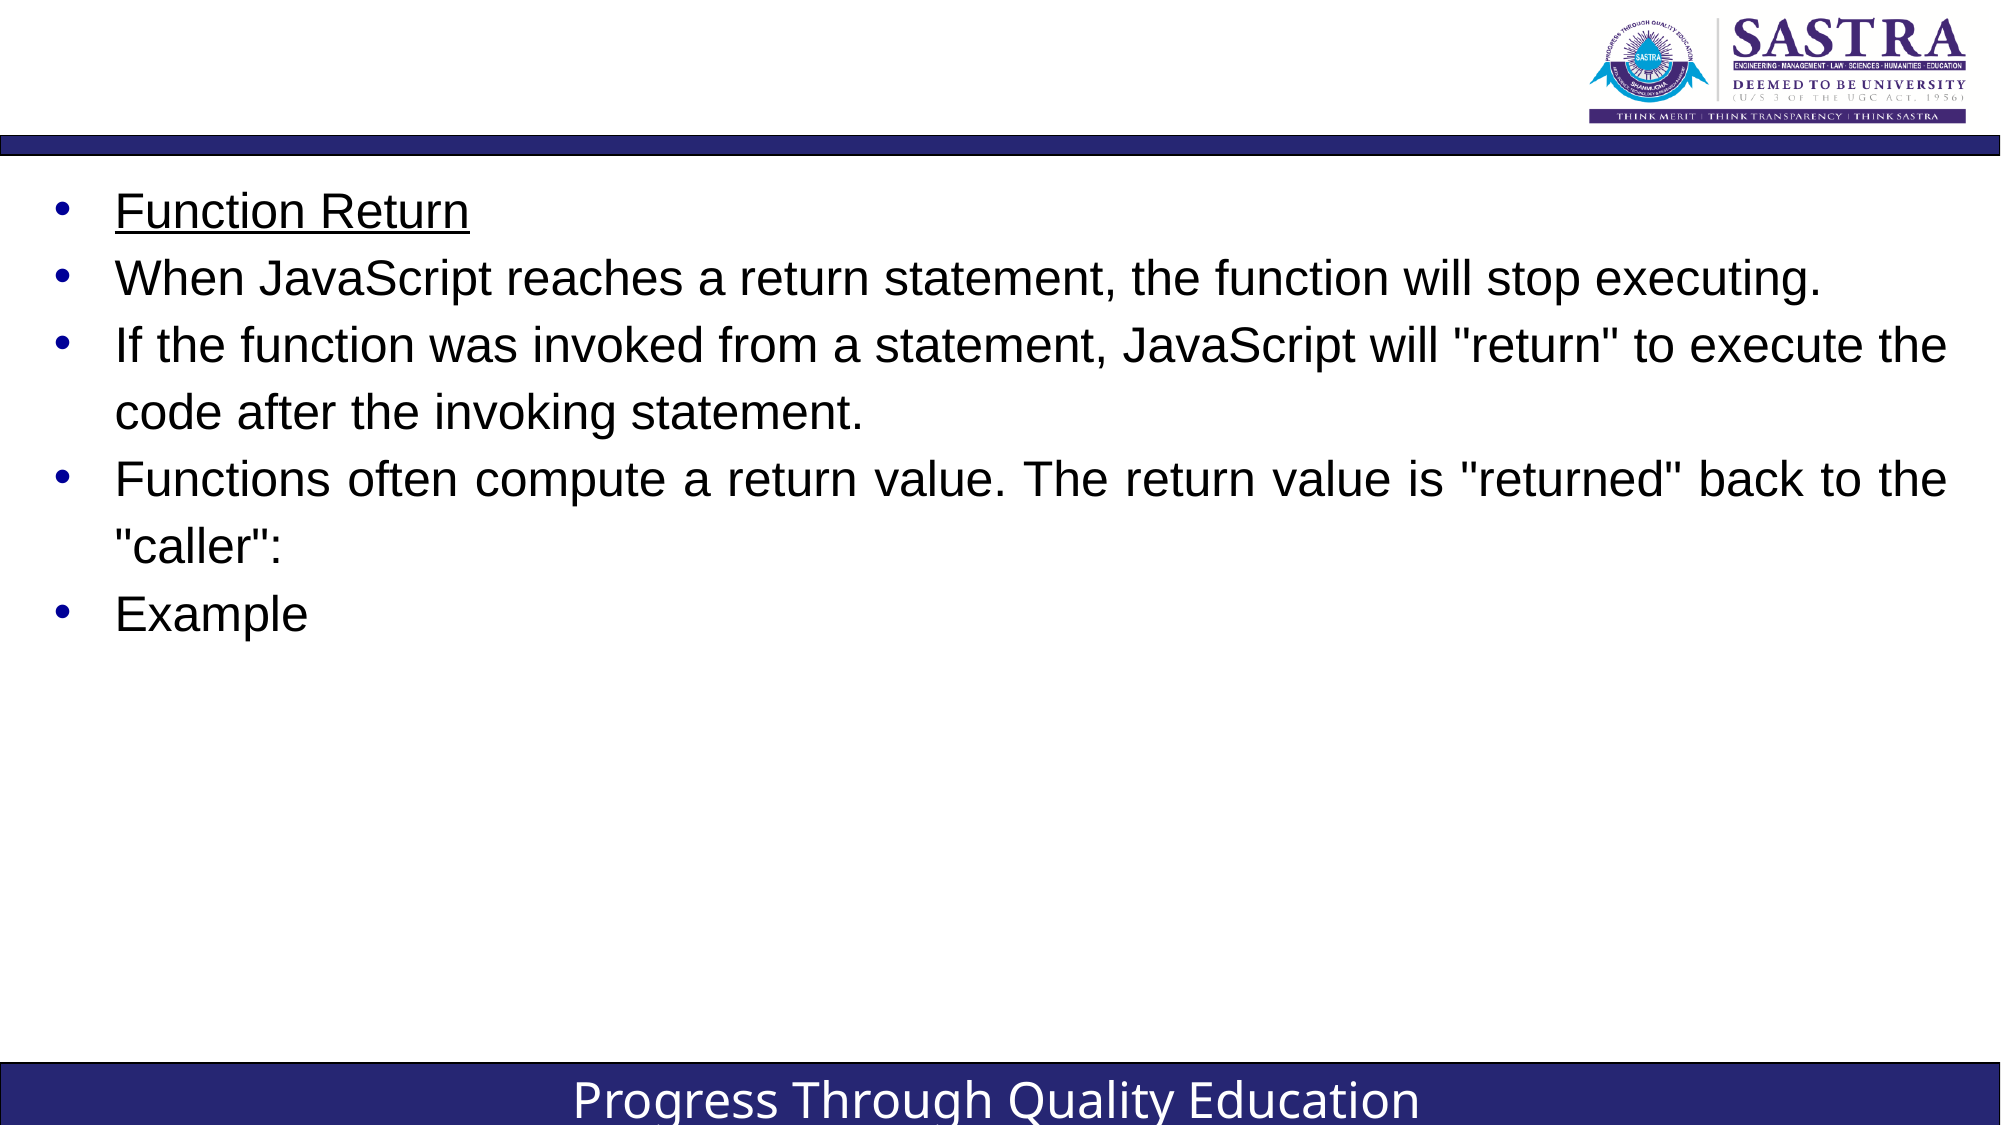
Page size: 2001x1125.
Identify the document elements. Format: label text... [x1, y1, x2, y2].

picture [1566, 10, 1989, 130]
list Function Return When JavaScript reaches a return statement, the function will stop executing. If the function was invoked from a statement, JavaScript will "return" to execute the code after the invoking statement. Functions often compute a return value. The return value is "returned" back to the "caller": Example [33, 162, 1967, 1032]
